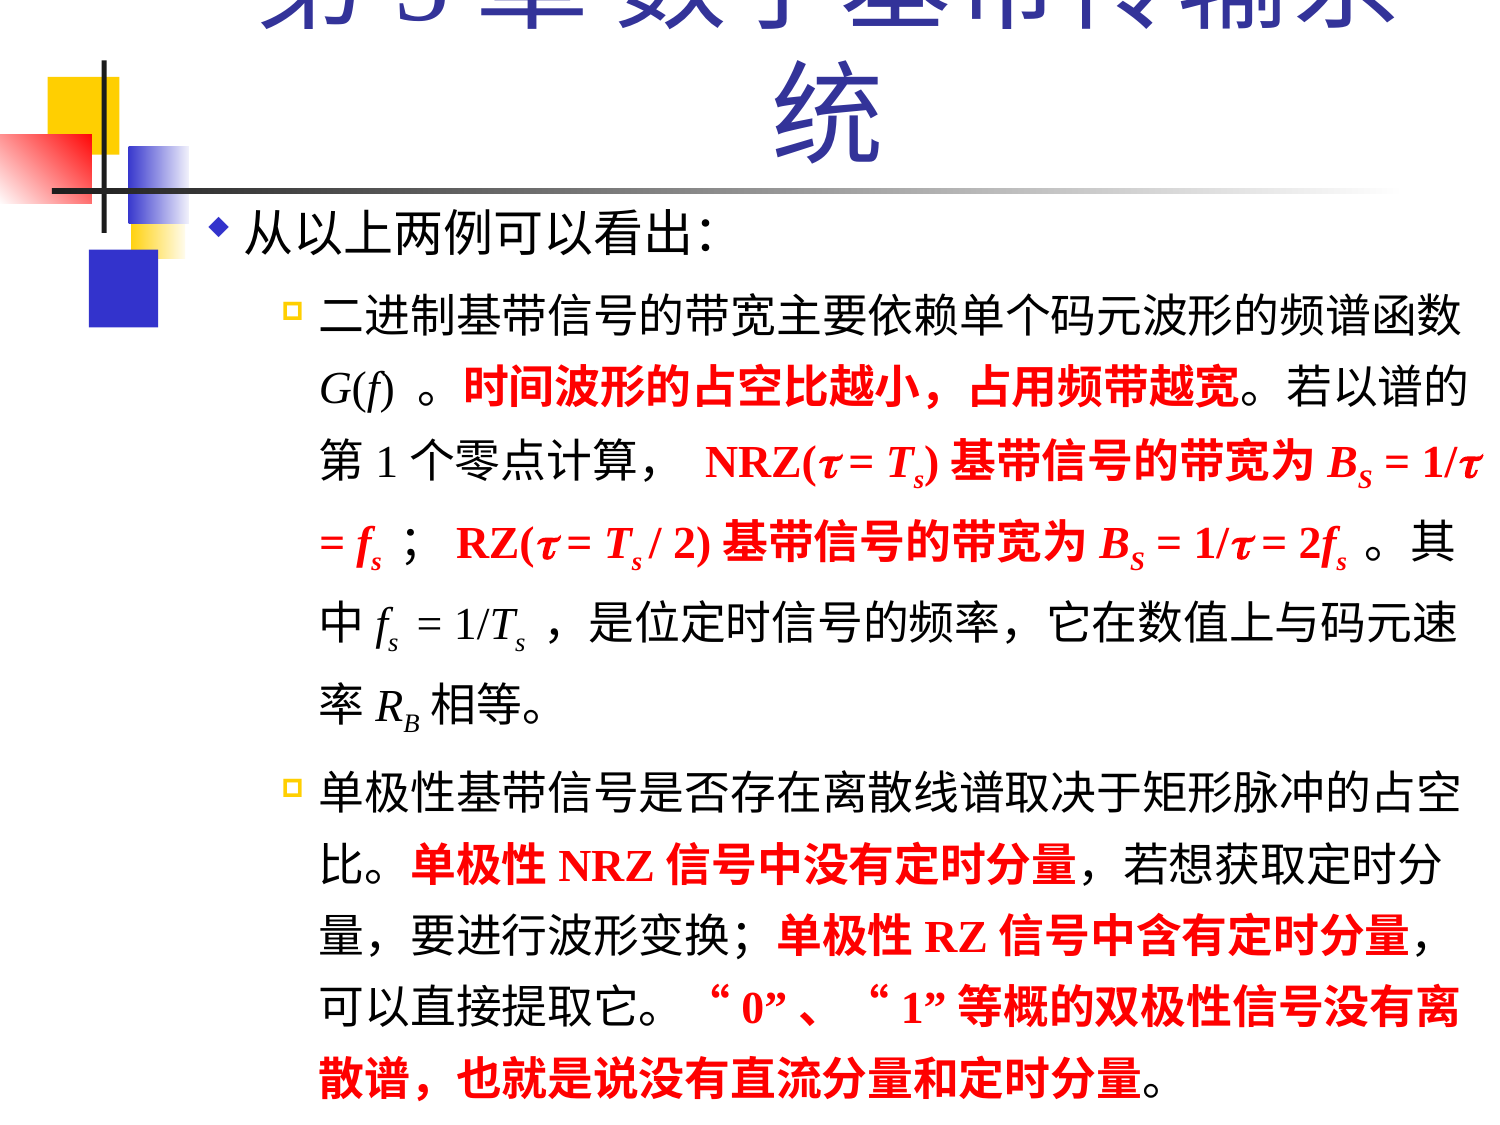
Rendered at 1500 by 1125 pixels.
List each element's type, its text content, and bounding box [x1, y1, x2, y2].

title 第5章 数字基带传输系统 [188, 34, 1468, 187]
list 从以上两例可以看出： 二进制基带信号的带宽主要依赖单个码元波形的频谱函数G(f) 。时间波形的占空比越小，占用频带越宽。若以谱的第1个零点计算， NRZ( = Ts)基带信号的带宽为BS = 1/ = fs ；RZ( = Ts / 2)基带信号的带宽为BS = 1/ = 2fs 。其中fs = 1/Ts ，是位定时信号的频率，它在数值上与码元速率RB相等。 单极性基带信号是否存在离散线谱取决于矩形脉冲的占空比。单极性NRZ信号中没有定时分量，若想获取定时分量，要进行波形变换；单极性RZ信号中含有定时分量，可以直接提取它。“0”、“1”等概的双极性信号没有离散谱，也就是说没有直流分量和定时分量。 [40, 193, 1500, 1125]
